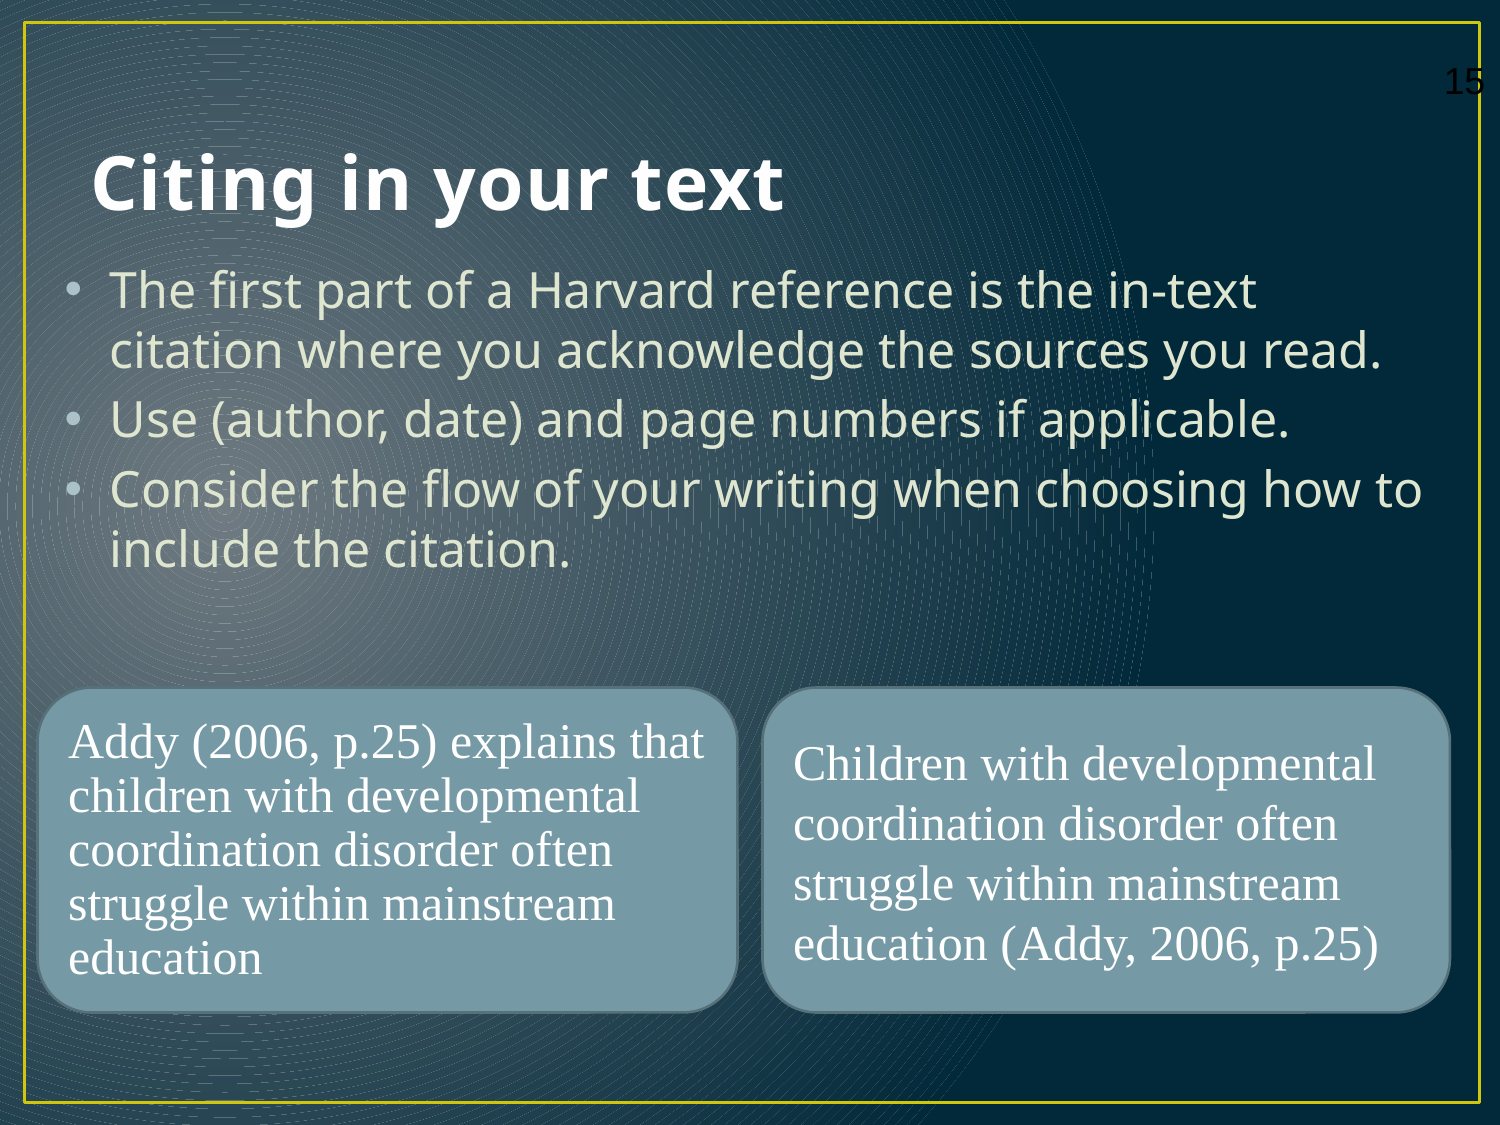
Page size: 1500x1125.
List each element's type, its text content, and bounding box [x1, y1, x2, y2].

text_box Addy (2006, p.25) explains that children with developmental coordination disorder often struggle within mainstream education [36, 686, 739, 1014]
title Citing in your text [75, 45, 1425, 233]
list The first part of a Harvard reference is the in-text citation where you acknowledge the sources you read. Use (author, date) and page numbers if applicable. Consider the flow of your writing when choosing how to include the citation. [49, 250, 1445, 625]
text_box Children with developmental coordination disorder often struggle within mainstream education (Addy, 2006, p.25) [761, 686, 1452, 1014]
